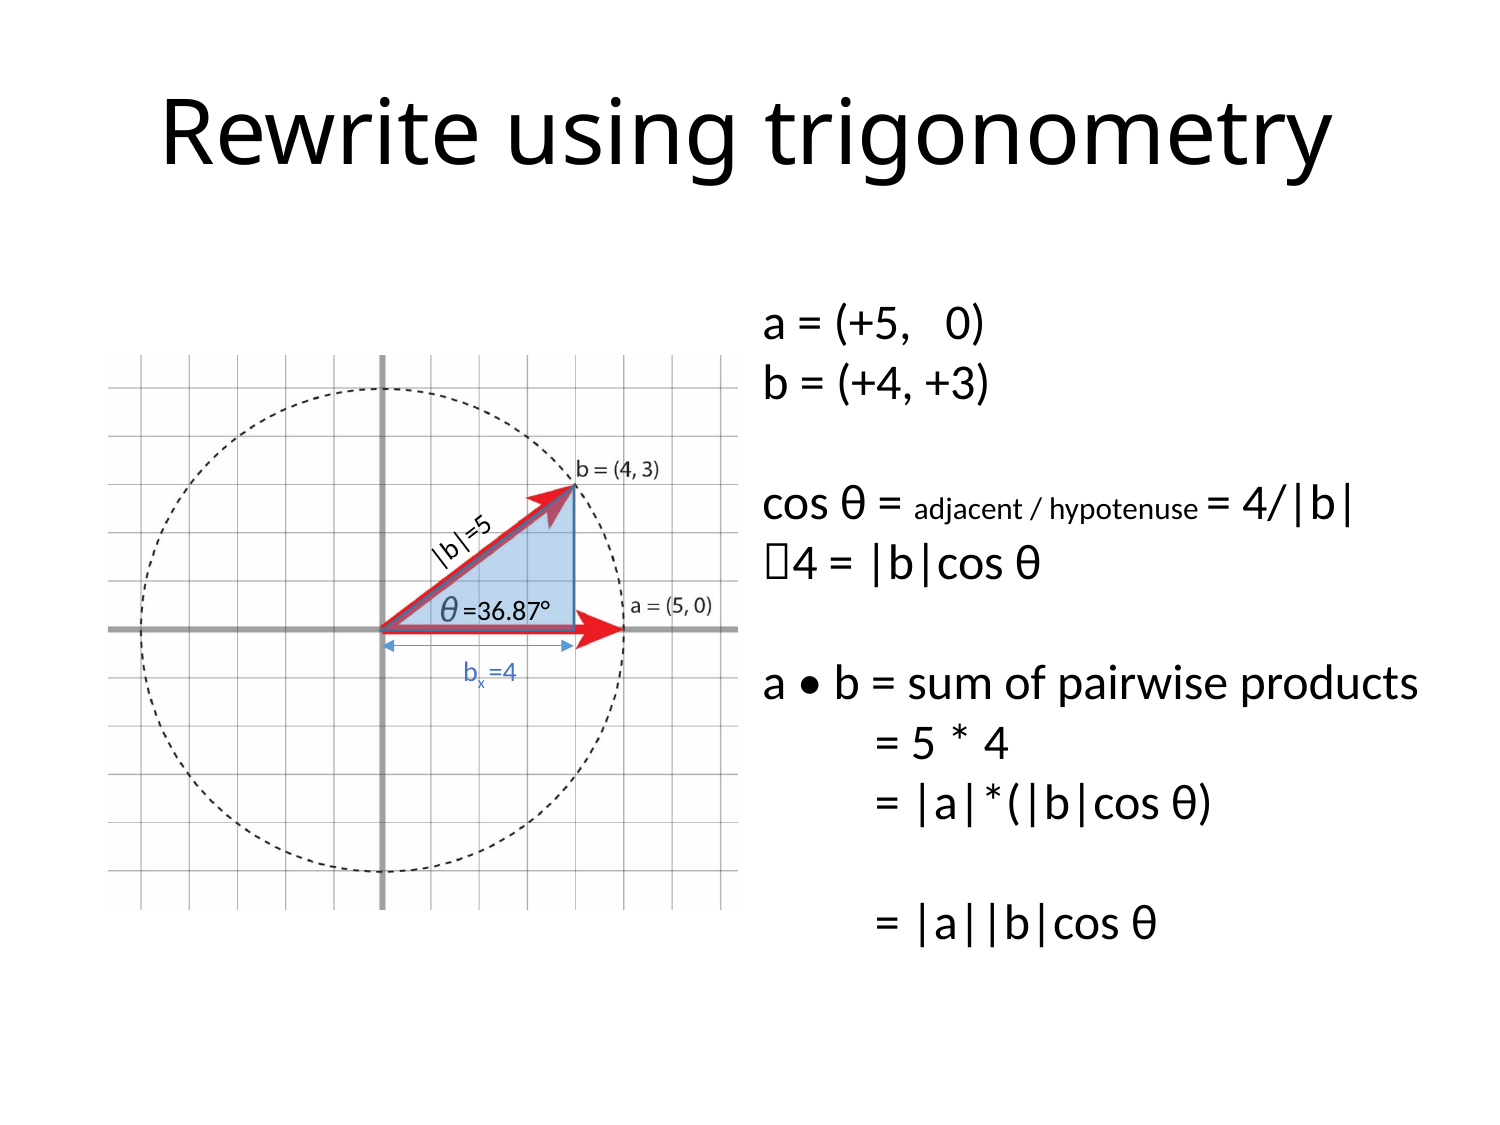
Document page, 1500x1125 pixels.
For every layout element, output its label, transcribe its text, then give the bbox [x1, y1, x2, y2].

title Rewrite using trigonometry [143, 37, 1350, 233]
picture [107, 355, 738, 910]
text_box a = (+5, 0) b = (+4, +3) cos θ = adjacent / hypotenuse = 4/|b| 4 = |b|cos θ a • b = sum of pairwise products = 5 * 4 = |a|*(|b|cos θ) = |a||b|cos θ [747, 282, 1491, 1111]
